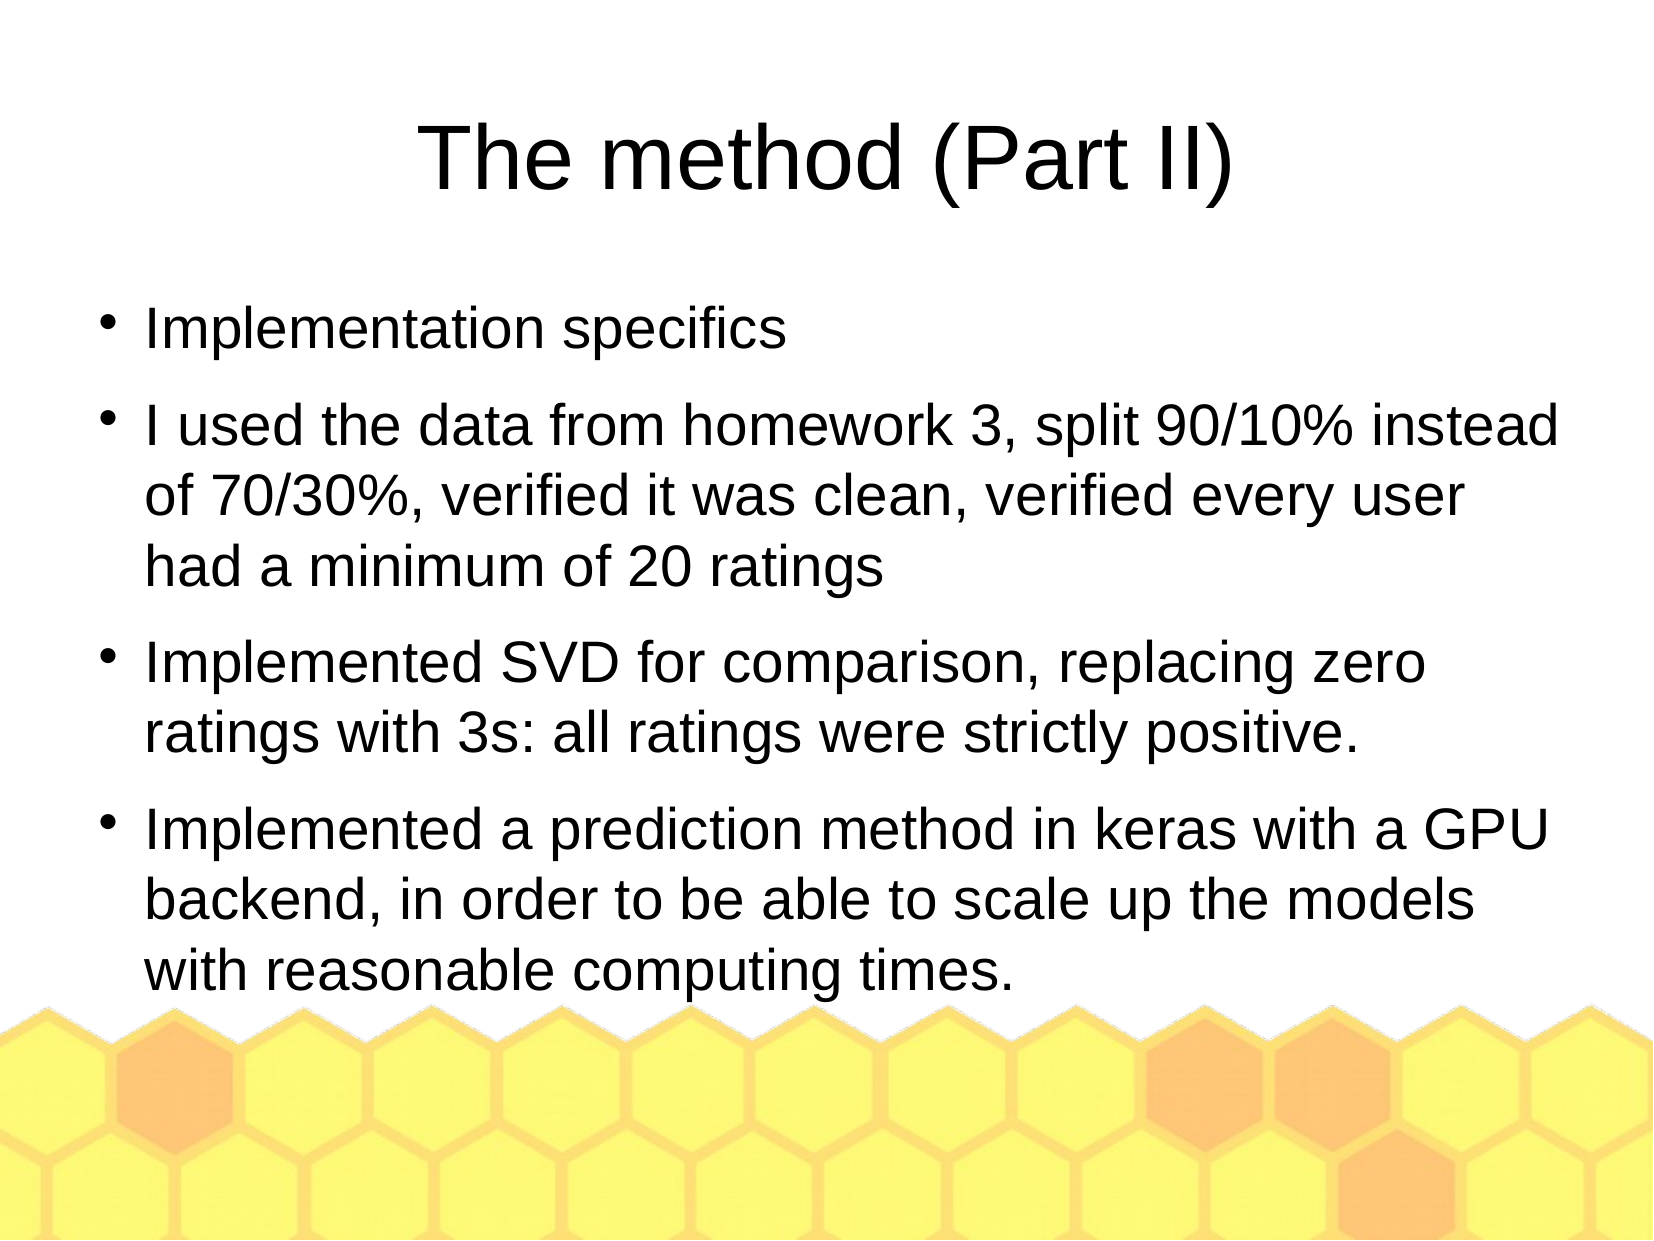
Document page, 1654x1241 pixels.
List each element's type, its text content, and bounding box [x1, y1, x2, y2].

text_box Implementation specifics I used the data from homework 3, split 90/10% instead of 70/30%, verified it was clean, verified every user had a minimum of 20 ratings Implemented SVD for comparison, replacing zero ratings with 3s: all ratings were strictly positive. Implemented a prediction method in keras with a GPU backend, in order to be able to scale up the models with reasonable computing times. [82, 290, 1571, 1010]
text_box The method (Part II) [82, 49, 1571, 257]
picture [0, 1001, 1653, 1240]
